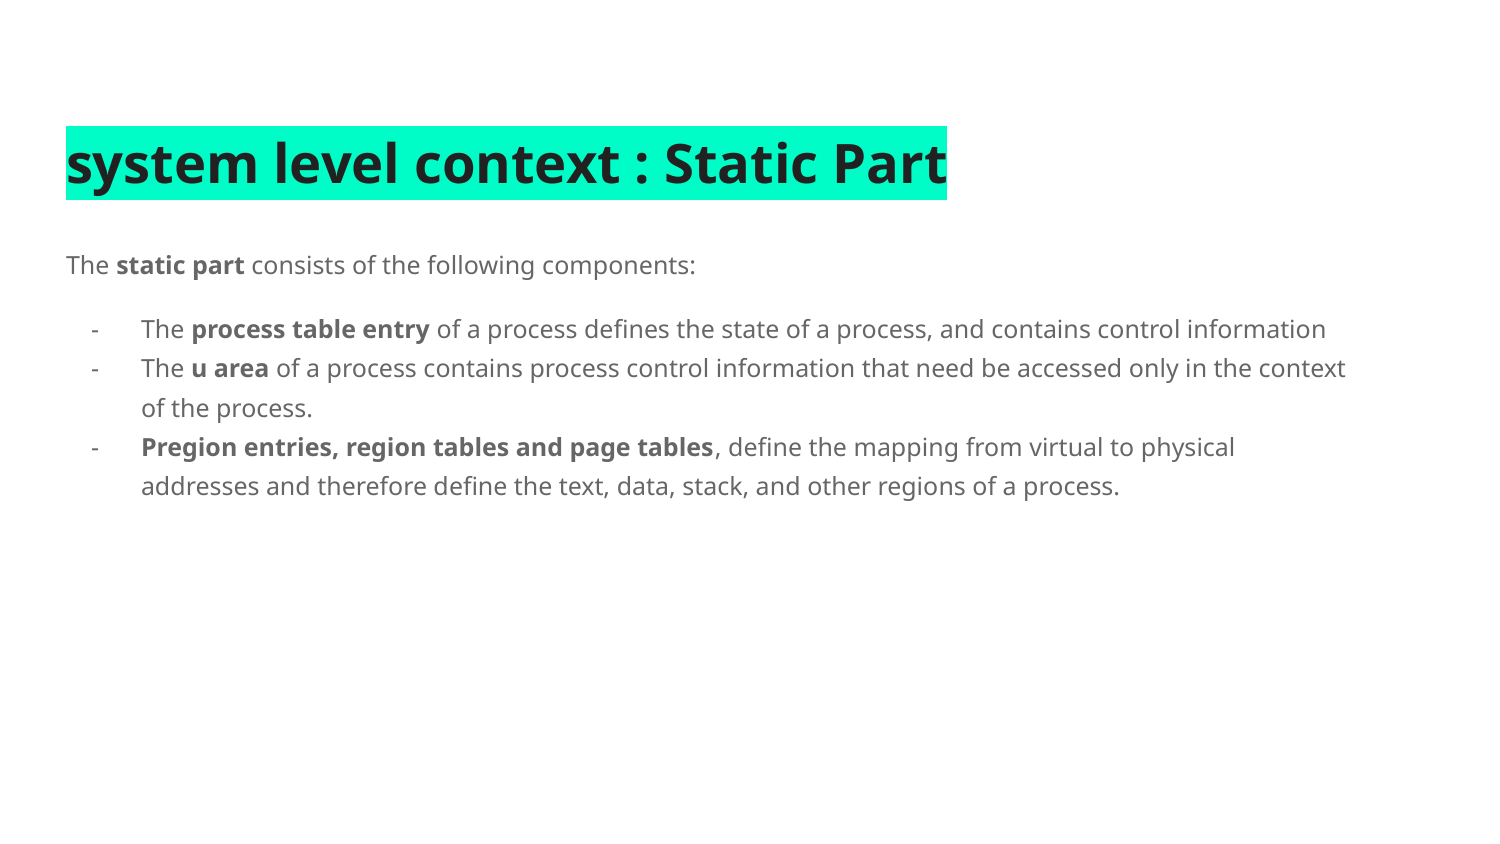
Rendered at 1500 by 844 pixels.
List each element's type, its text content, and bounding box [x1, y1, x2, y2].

title system level context : Static Part [51, 91, 977, 216]
list The static part consists of the following components: The process table entry of a process defines the state of a process, and contains control information The u area of a process contains process control information that need be accessed only in the context of the process. Pregion entries, region tables and page tables, define the mapping from virtual to physical addresses and therefore define the text, data, stack, and other regions of a process. [51, 227, 1365, 750]
